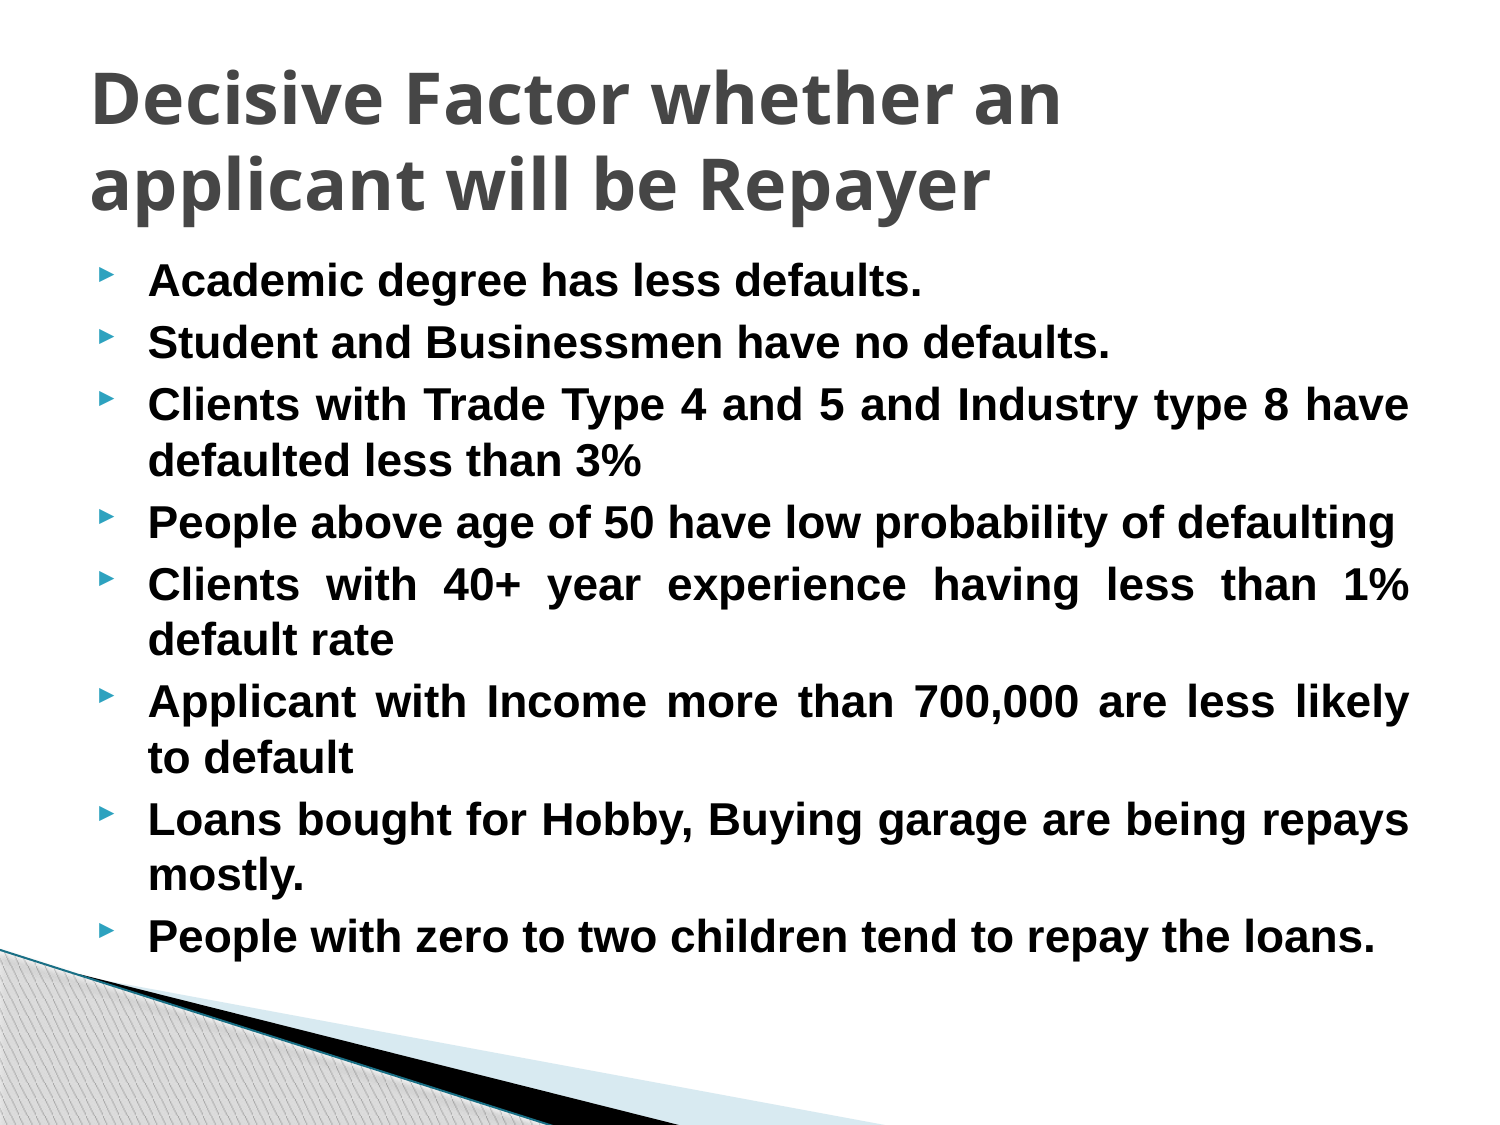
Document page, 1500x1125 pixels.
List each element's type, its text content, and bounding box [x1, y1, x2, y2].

list Academic degree has less defaults. Student and Businessmen have no defaults. Clients with Trade Type 4 and 5 and Industry type 8 have defaulted less than 3% People above age of 50 have low probability of defaulting Clients with 40+ year experience having less than 1% default rate Applicant with Income more than 700,000 are less likely to default Loans bought for Hobby, Buying garage are being repays mostly. People with zero to two children tend to repay the loans. [75, 243, 1425, 986]
title Decisive Factor whether an applicant will be Repayer [75, 45, 1425, 233]
